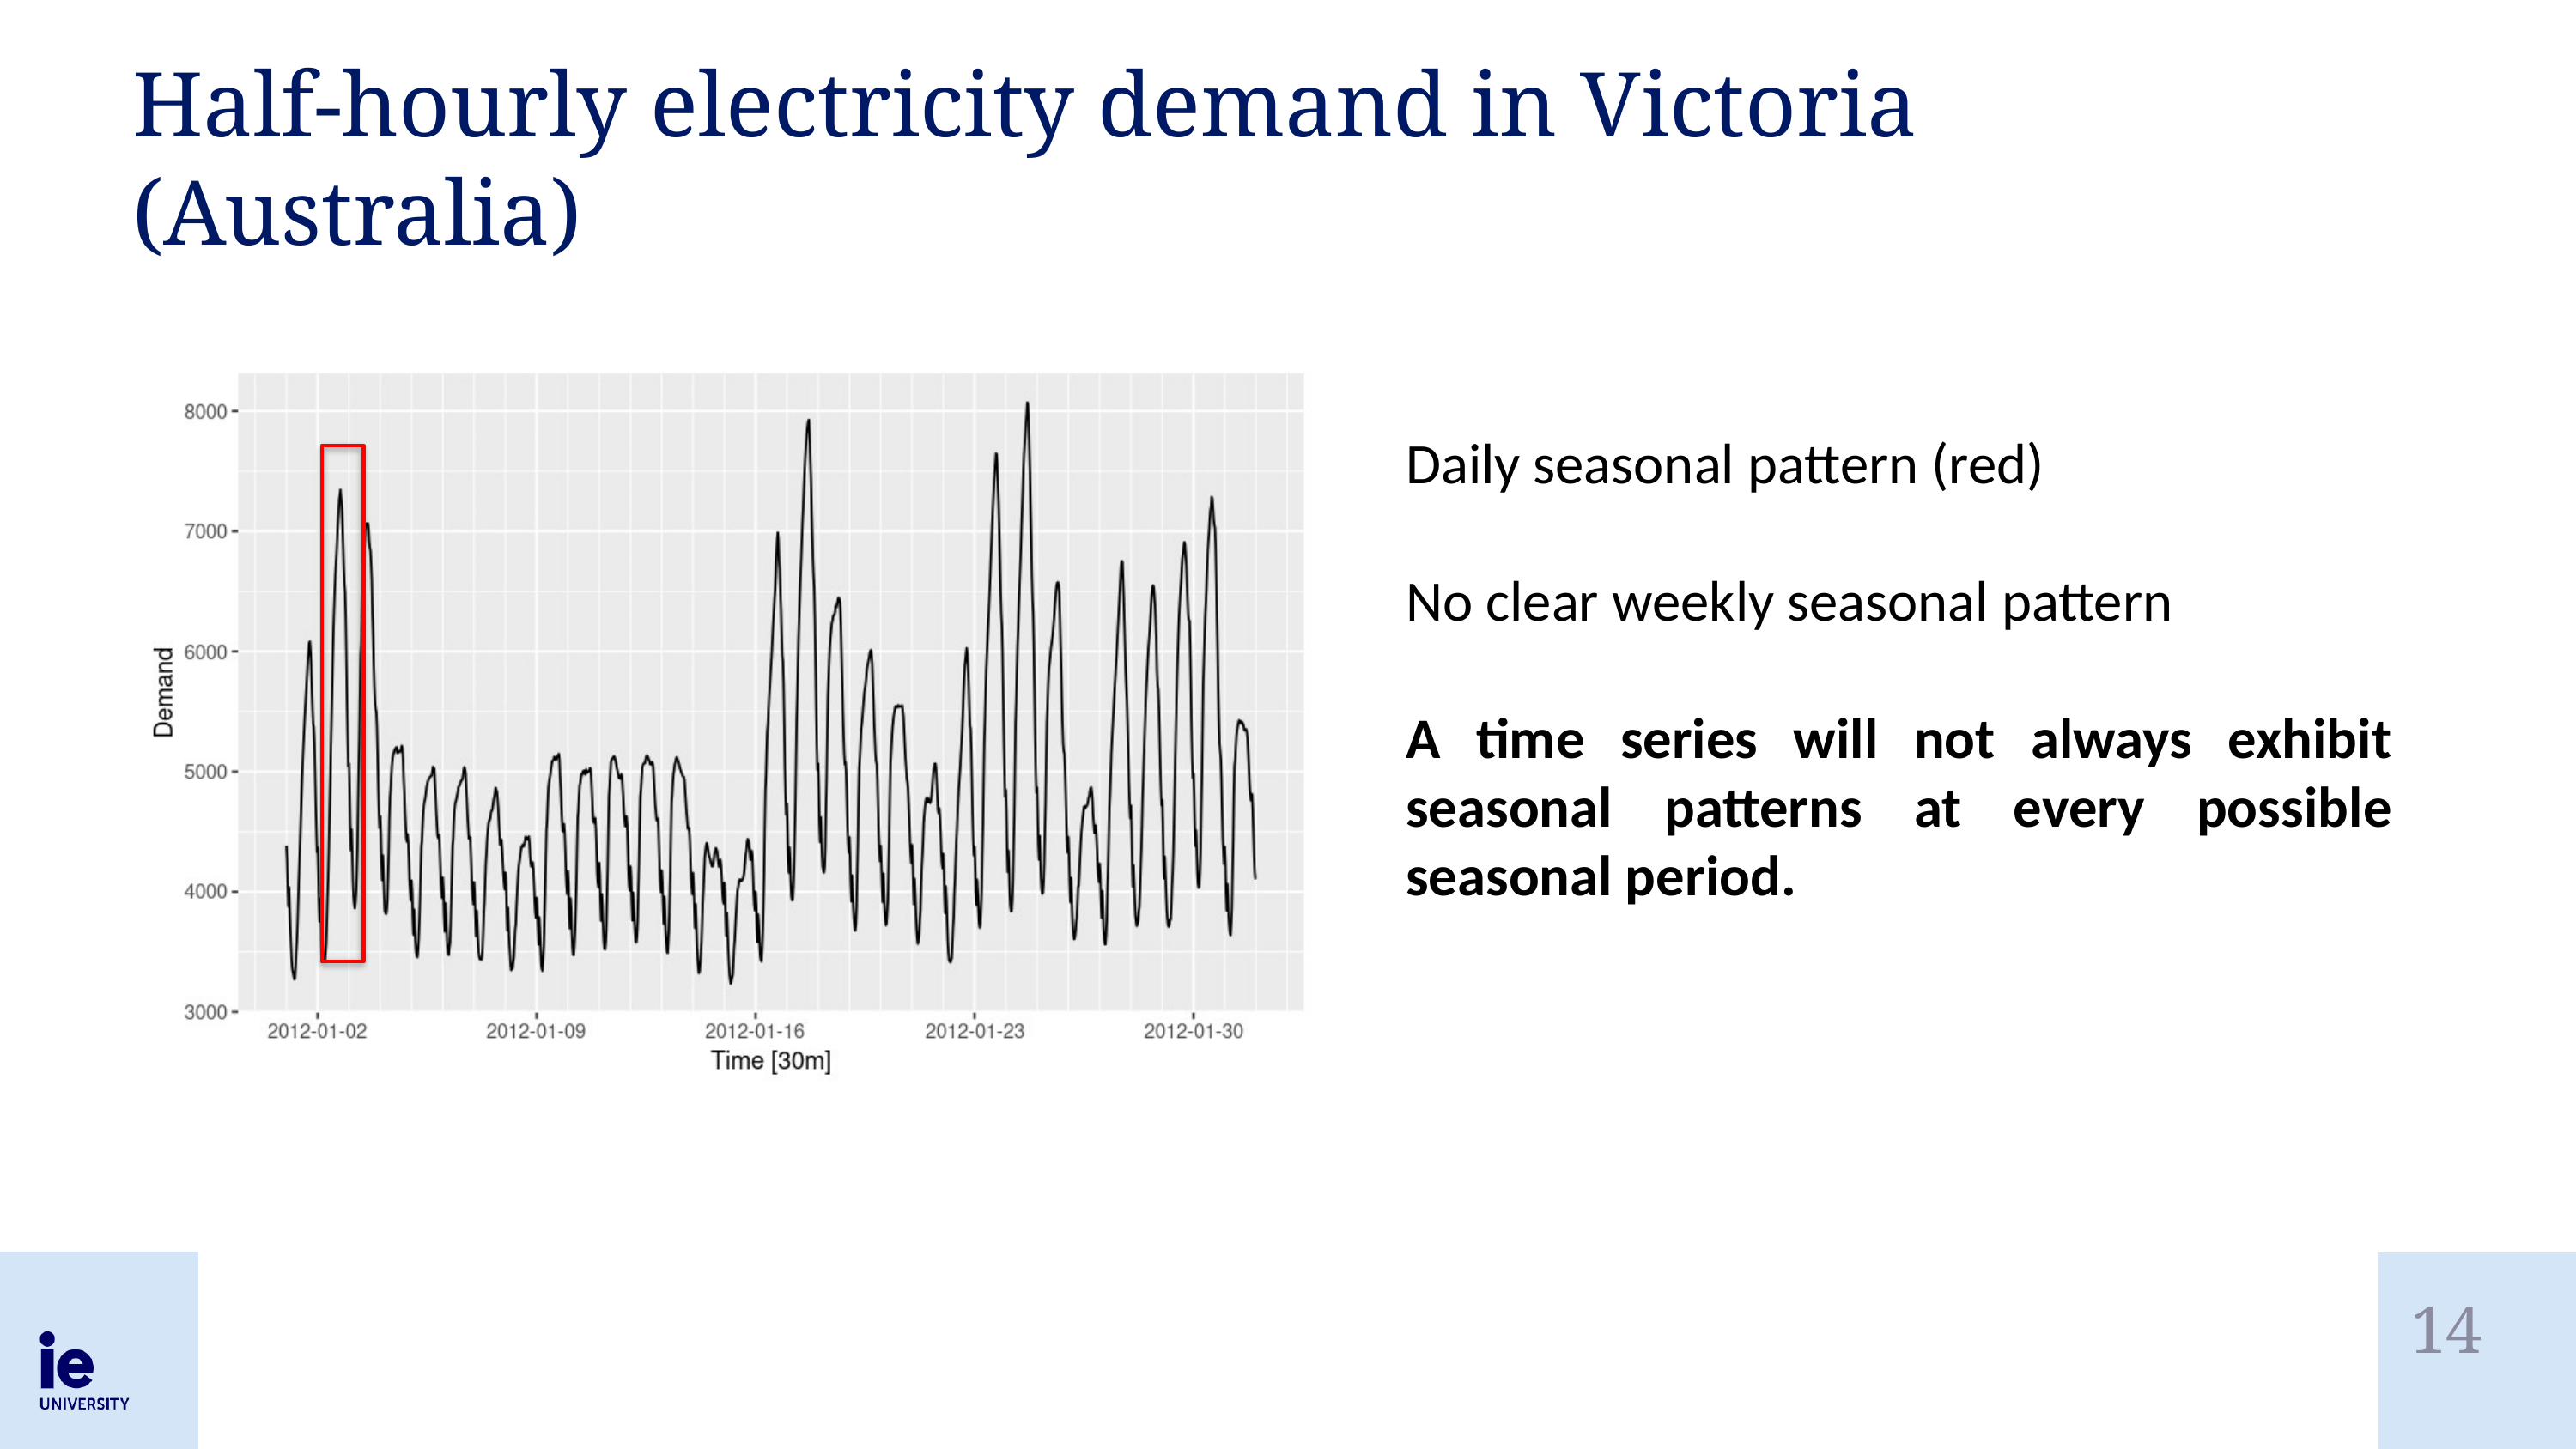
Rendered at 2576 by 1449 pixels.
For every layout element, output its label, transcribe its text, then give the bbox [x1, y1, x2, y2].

picture [0, 1252, 198, 1449]
picture [2378, 1252, 2576, 1449]
picture [142, 361, 1316, 1087]
text_box Daily seasonal pattern (red) No clear weekly seasonal pattern A time series will not always exhibit seasonal patterns at every possible seasonal period. [1393, 420, 2406, 914]
slide_number 14 [2331, 1294, 2561, 1372]
title Half-hourly electricity demand in Victoria (Australia) [109, 22, 2381, 288]
